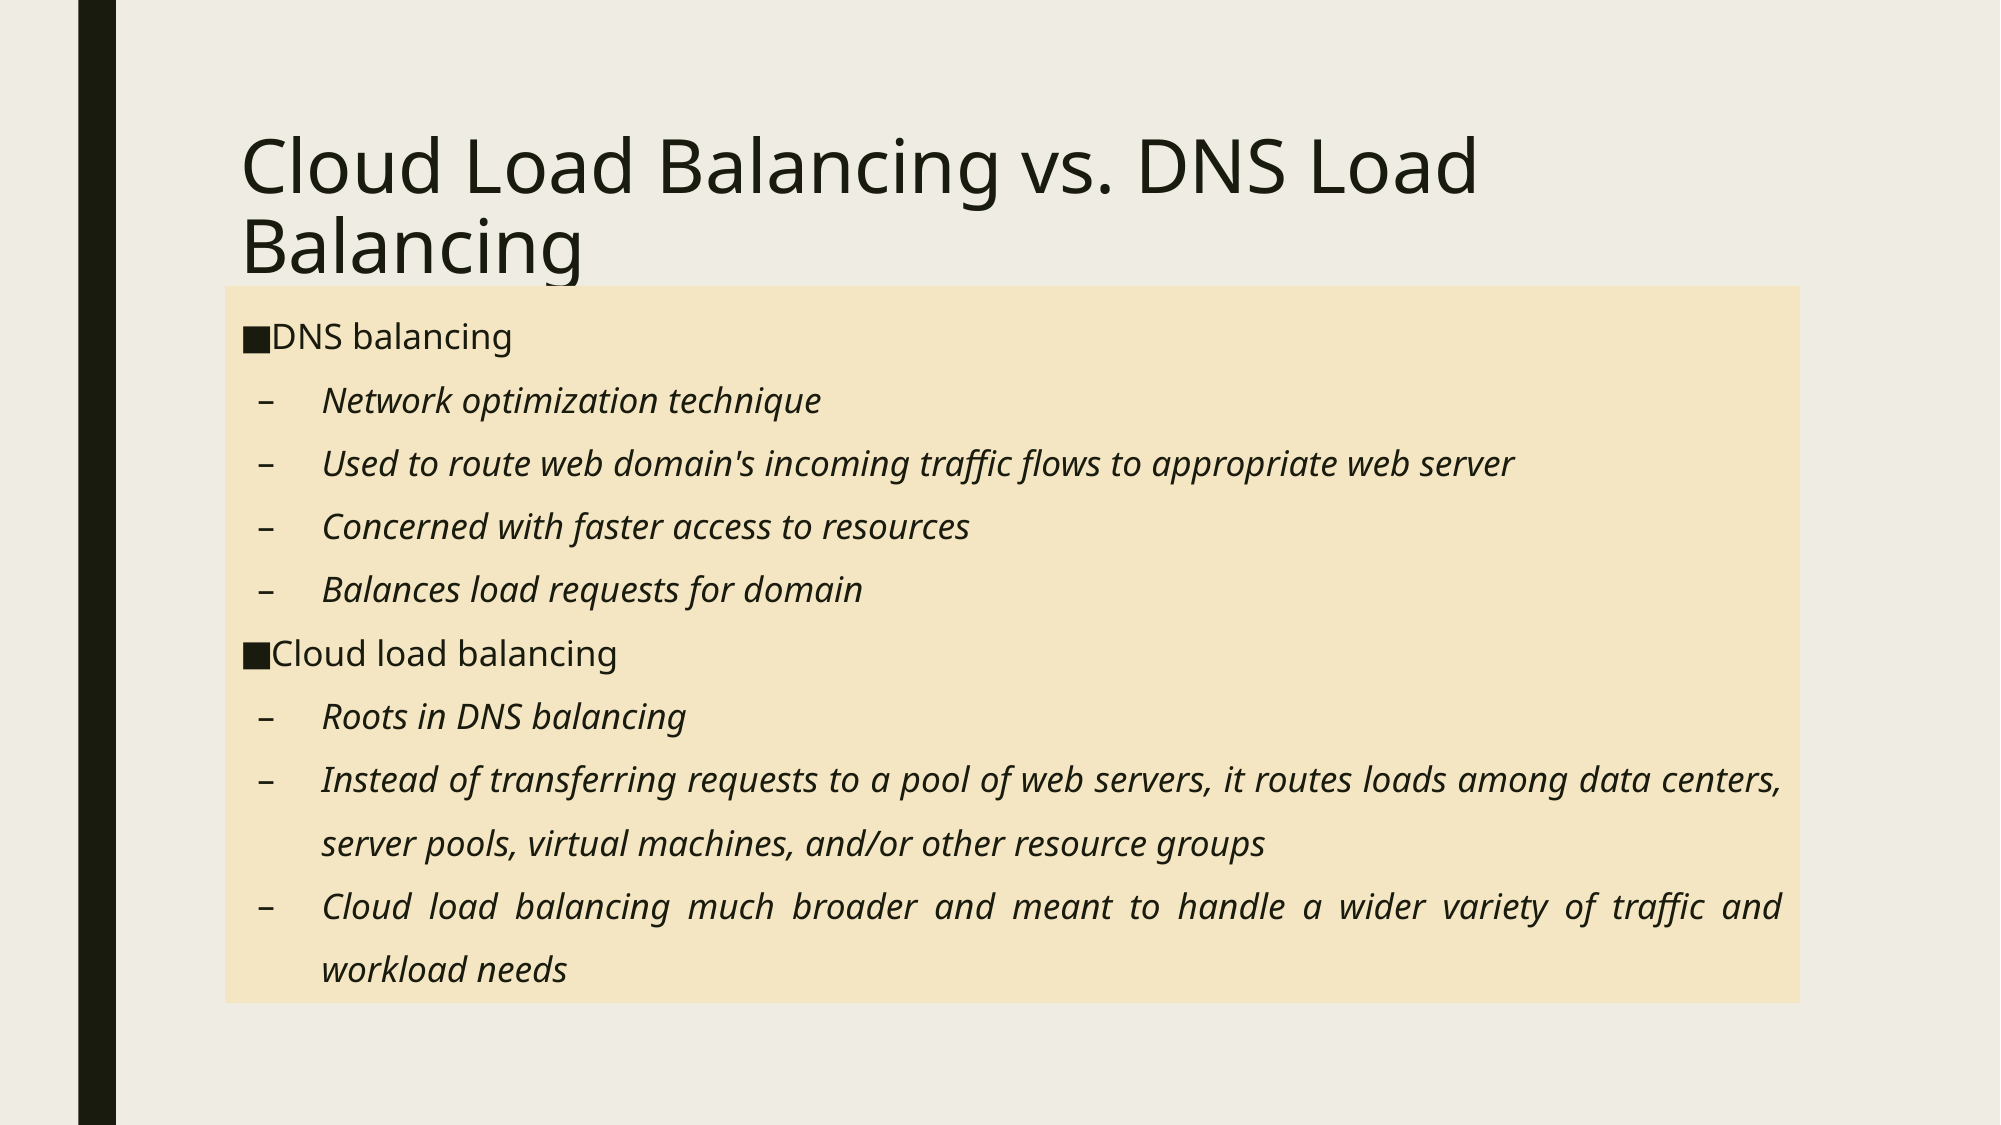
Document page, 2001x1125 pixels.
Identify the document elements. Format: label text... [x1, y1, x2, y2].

list DNS balancing Network optimization technique Used to route web domain's incoming traffic flows to appropriate web server Concerned with faster access to resources Balances load requests for domain Cloud load balancing Roots in DNS balancing Instead of transferring requests to a pool of web servers, it routes loads among data centers, server pools, virtual machines, and/or other resource groups Cloud load balancing much broader and meant to handle a wider variety of traffic and workload needs [225, 285, 1800, 1004]
title Cloud Load Balancing vs. DNS Load Balancing [225, 121, 1800, 254]
